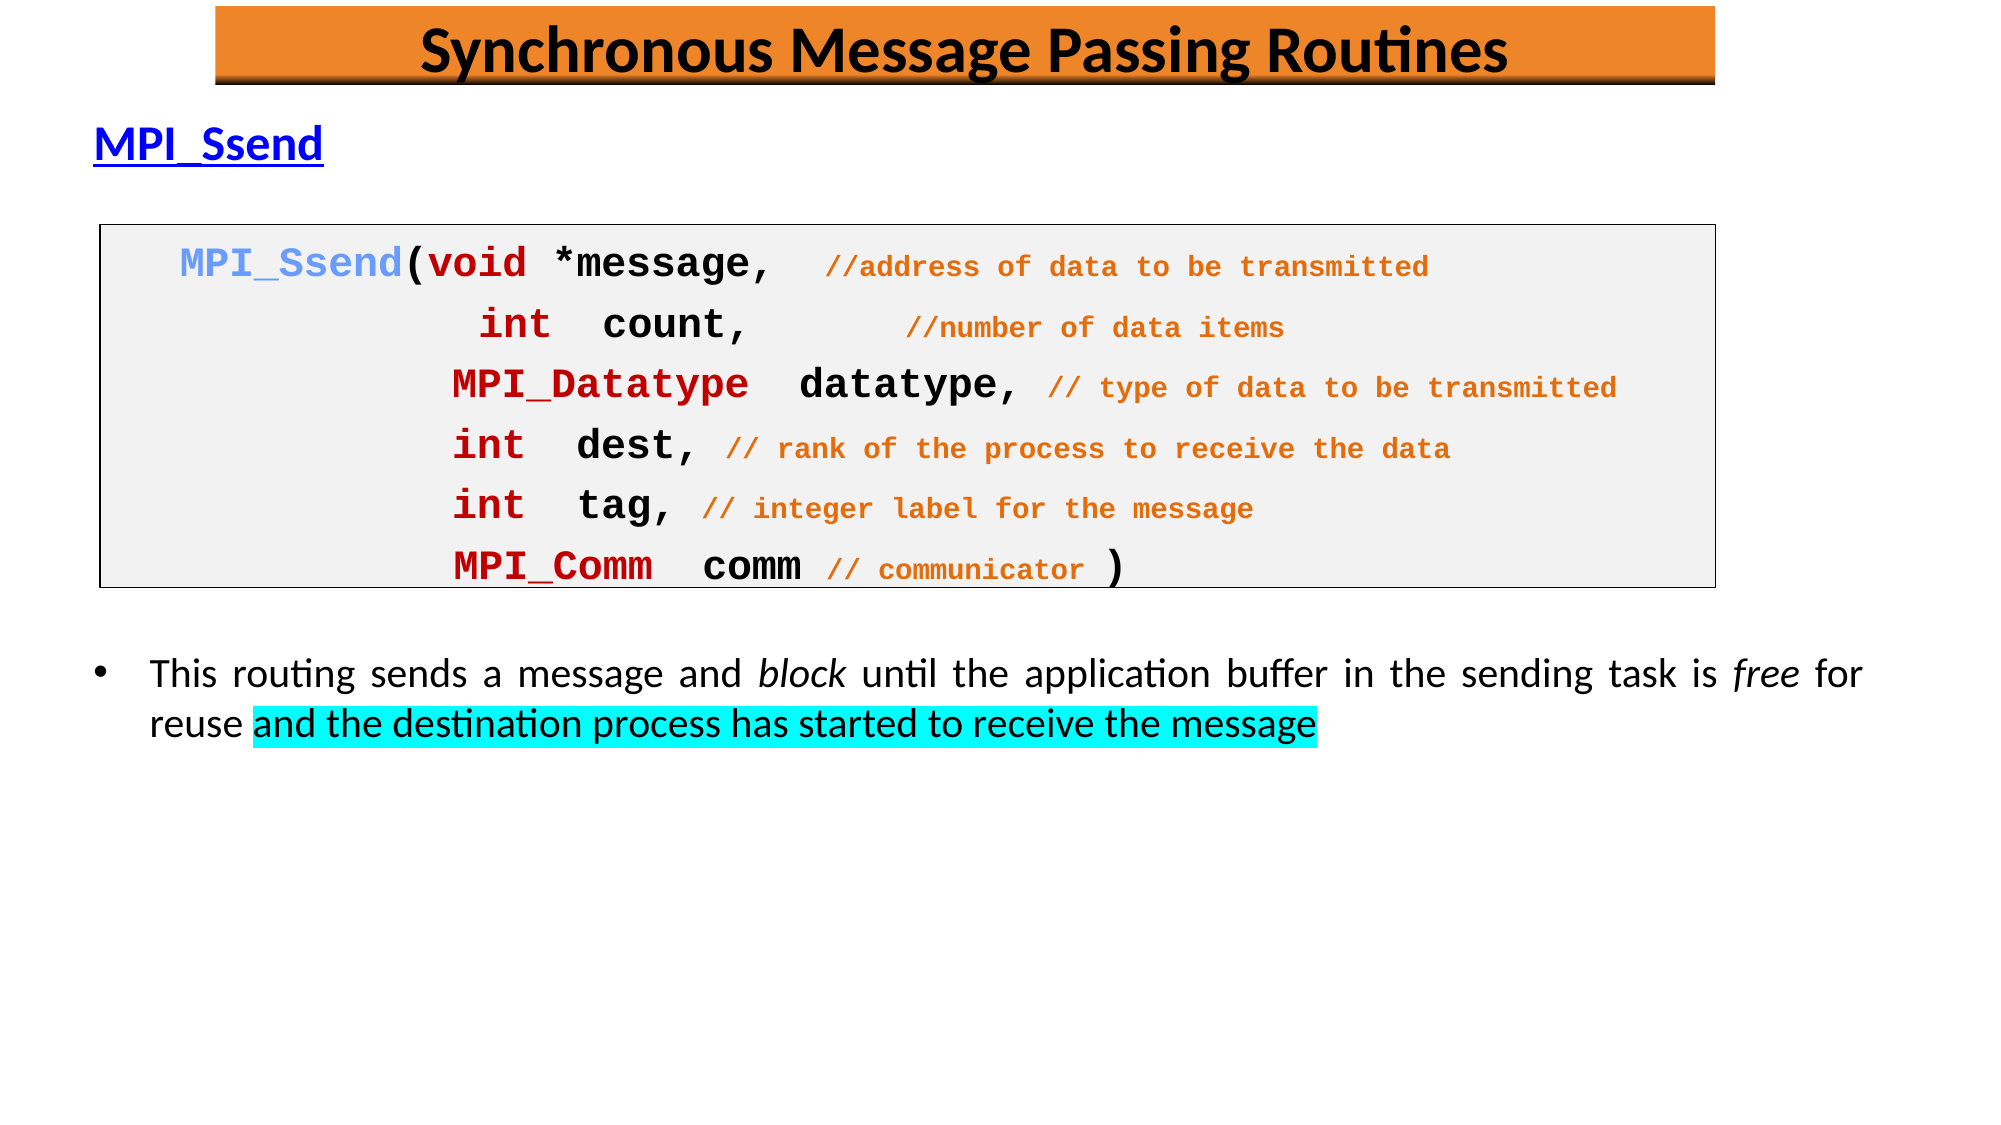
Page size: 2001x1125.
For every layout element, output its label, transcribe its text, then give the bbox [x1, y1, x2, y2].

list MPI_Ssend This routing sends a message and block until the application buffer in the sending task is free for reuse and the destination process has started to receive the message [78, 102, 1879, 1125]
text_box MPI_Ssend(void *message, //address of data to be transmitted int count, //number of data items MPI_Datatype datatype, // type of data to be transmitted int dest, // rank of the process to receive the data int tag, // integer label for the message MPI_Comm comm // communicator ) [99, 224, 1716, 588]
text_box Synchronous Message Passing Routines [215, 6, 1716, 85]
